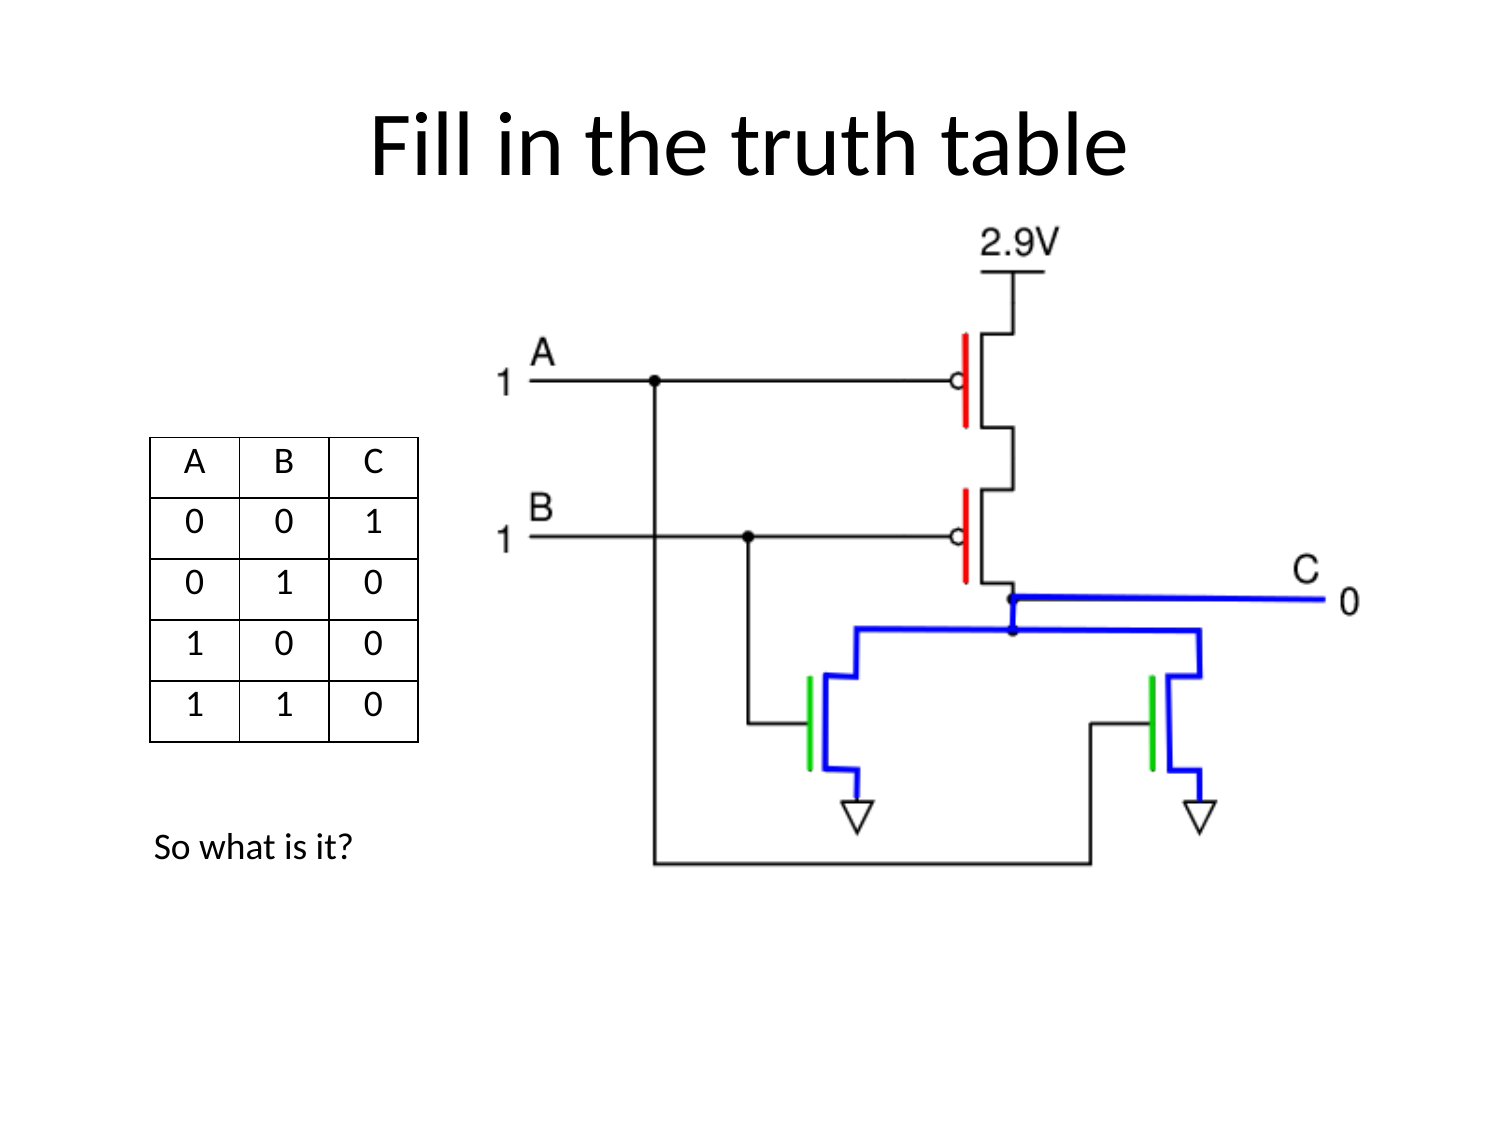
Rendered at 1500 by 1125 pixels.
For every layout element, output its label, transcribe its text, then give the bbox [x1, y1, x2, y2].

table_header B [240, 438, 328, 497]
table_cell 1 [240, 560, 328, 619]
table_cell 1 [151, 682, 239, 741]
table_cell 1 [240, 682, 328, 741]
table_header A [151, 438, 239, 497]
text_box So what is it? [138, 814, 370, 875]
table_cell 0 [151, 499, 239, 558]
title Fill in the truth table [75, 45, 1425, 233]
table_cell 0 [240, 621, 328, 680]
picture [488, 222, 1372, 876]
table_cell 0 [330, 560, 417, 619]
table_cell 1 [151, 621, 239, 680]
table_cell 1 [330, 499, 417, 558]
table_cell 0 [151, 560, 239, 619]
table_cell 0 [330, 682, 417, 741]
table_cell 0 [240, 499, 328, 558]
table_cell 0 [330, 621, 417, 680]
table_header C [330, 438, 417, 497]
